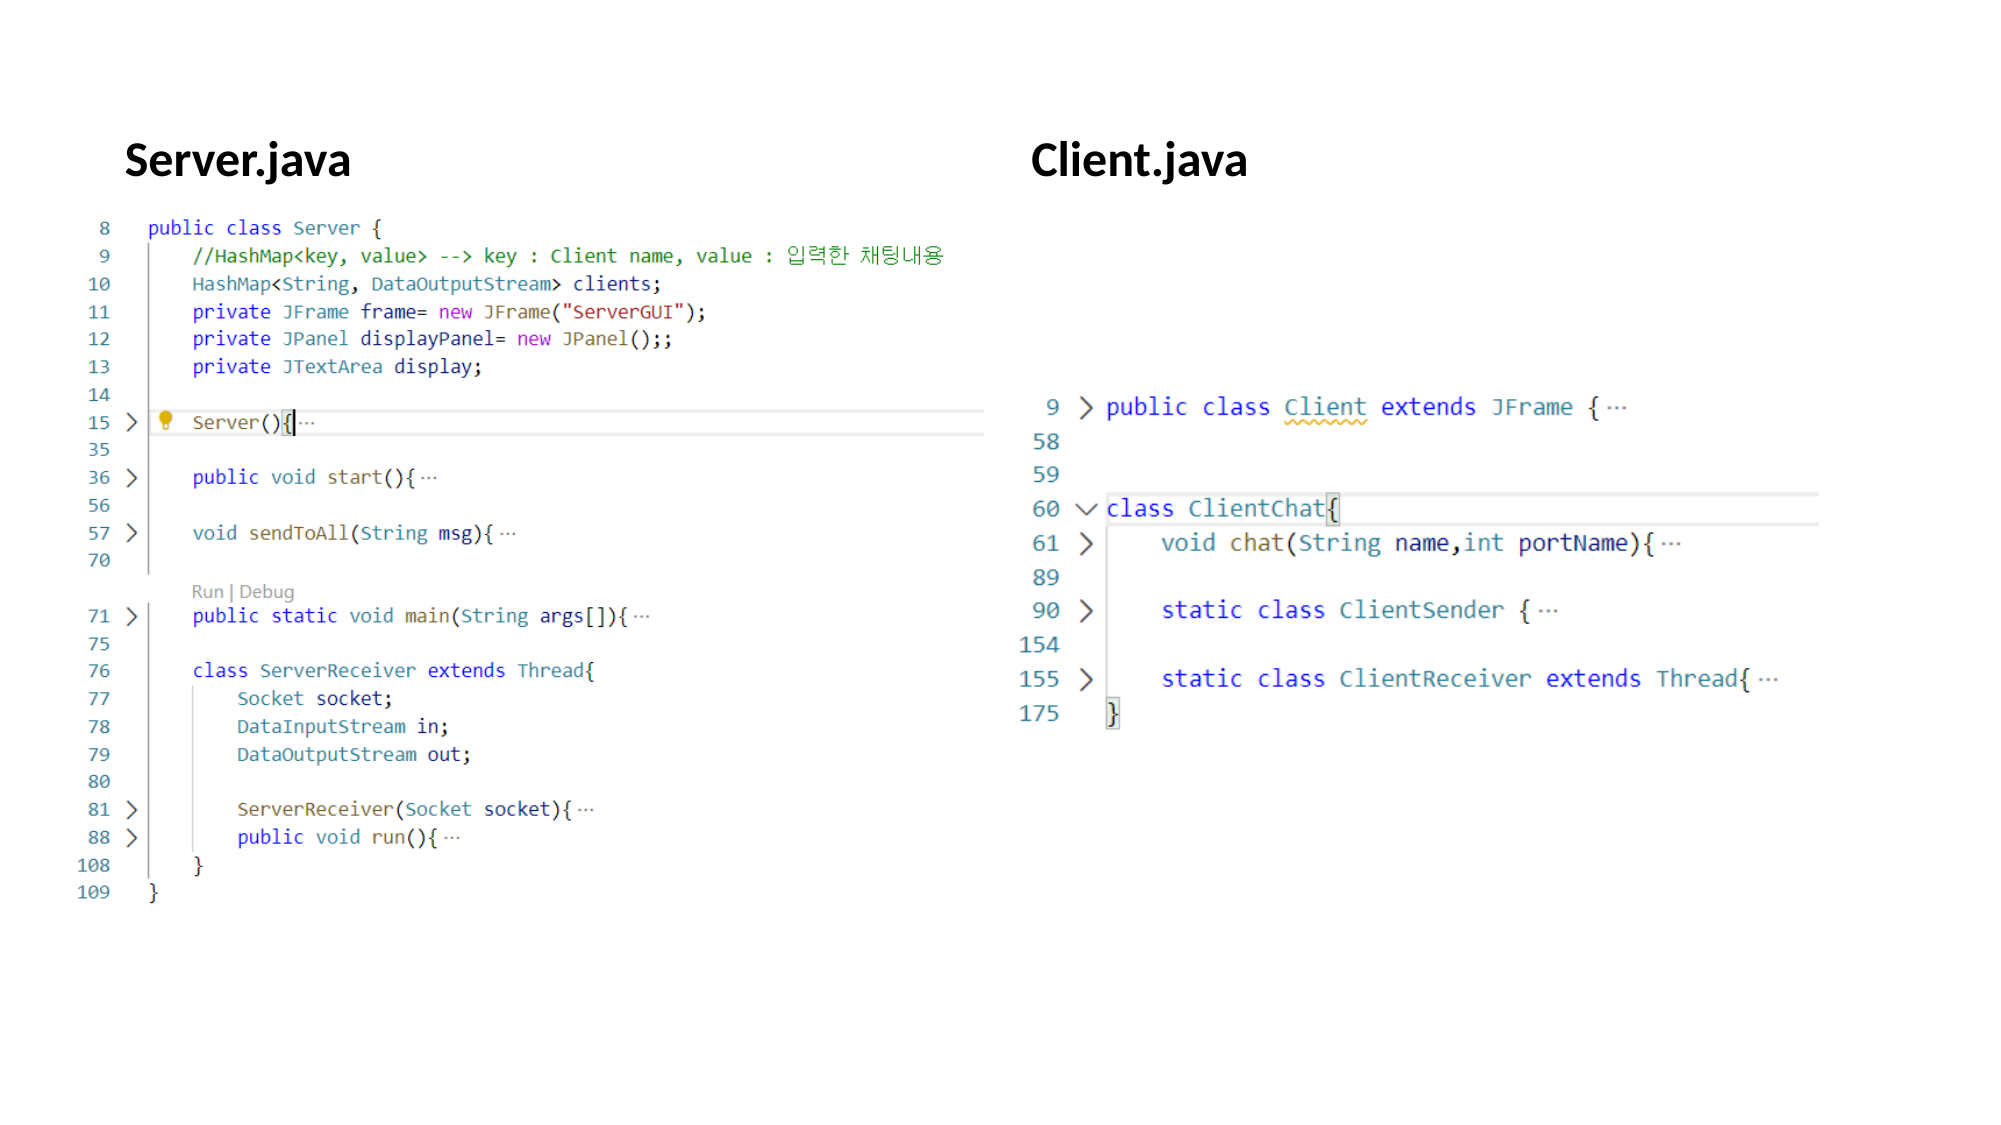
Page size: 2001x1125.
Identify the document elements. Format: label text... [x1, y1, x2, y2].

list Client.java [1016, 59, 1867, 196]
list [1016, 388, 1819, 737]
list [78, 216, 984, 909]
list Server.java [109, 59, 956, 196]
